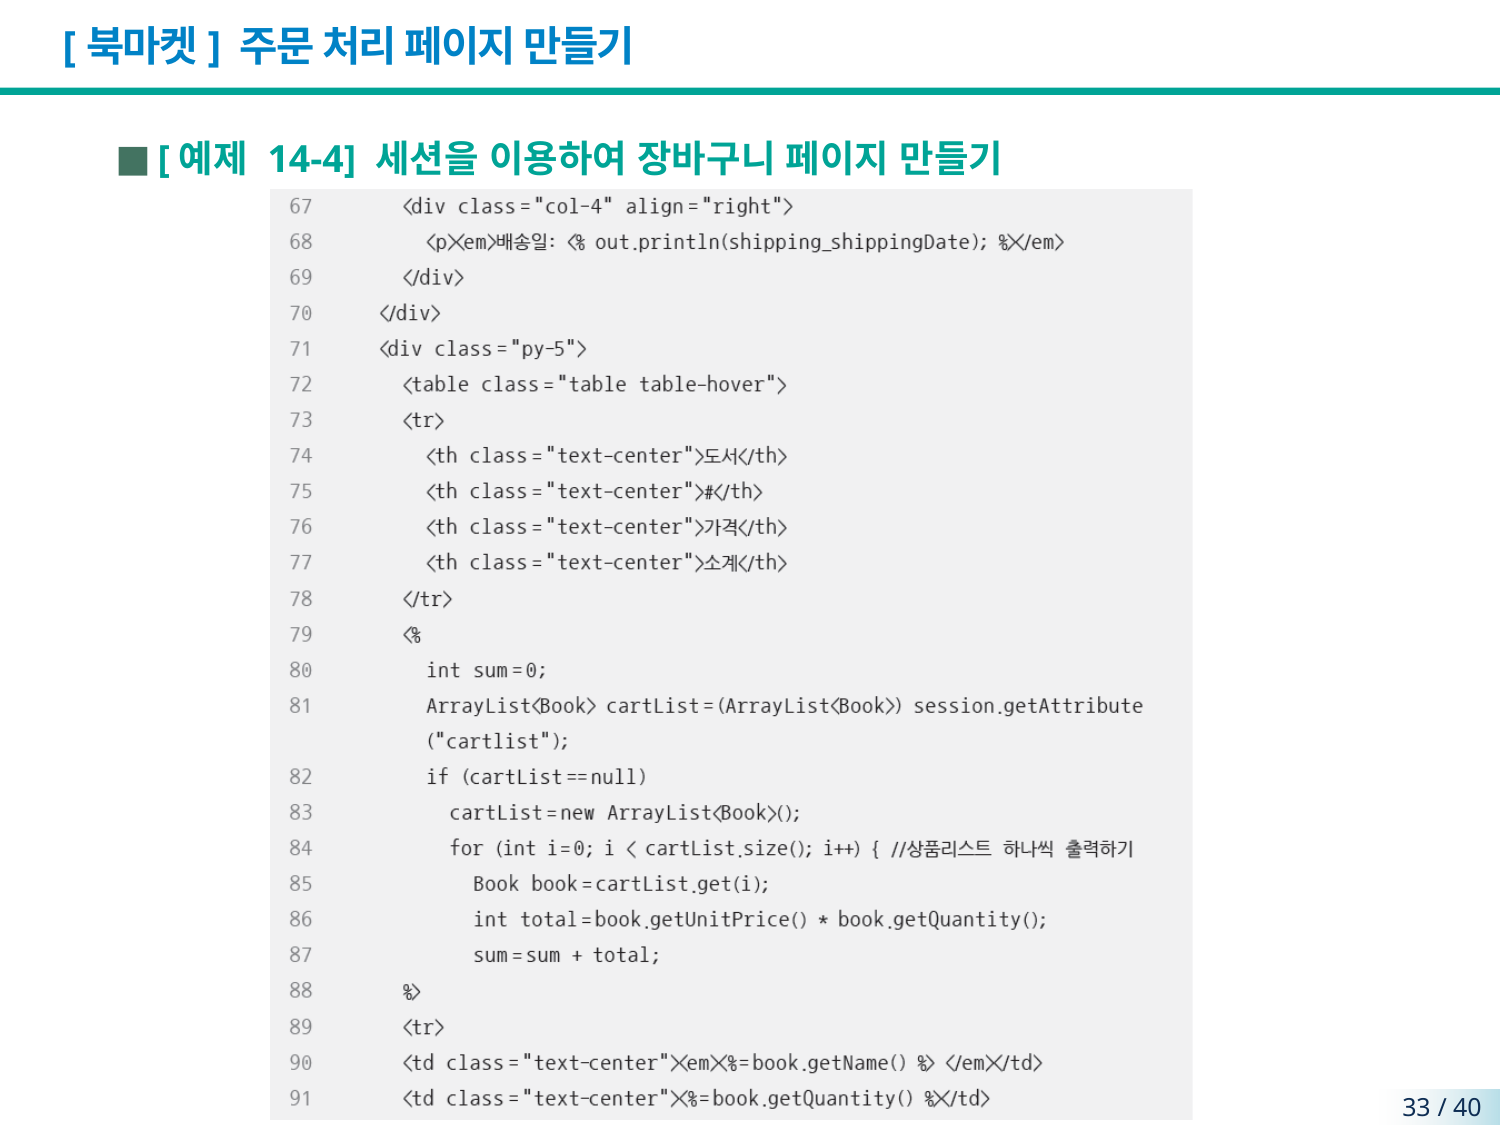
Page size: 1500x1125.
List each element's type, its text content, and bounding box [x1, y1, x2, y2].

list [예제 14-4] 세션을 이용하여 장바구니 페이지 만들기 [100, 127, 1459, 1050]
picture [269, 189, 1196, 1120]
title [북마켓] 주문 처리 페이지 만들기 [47, 5, 1325, 84]
